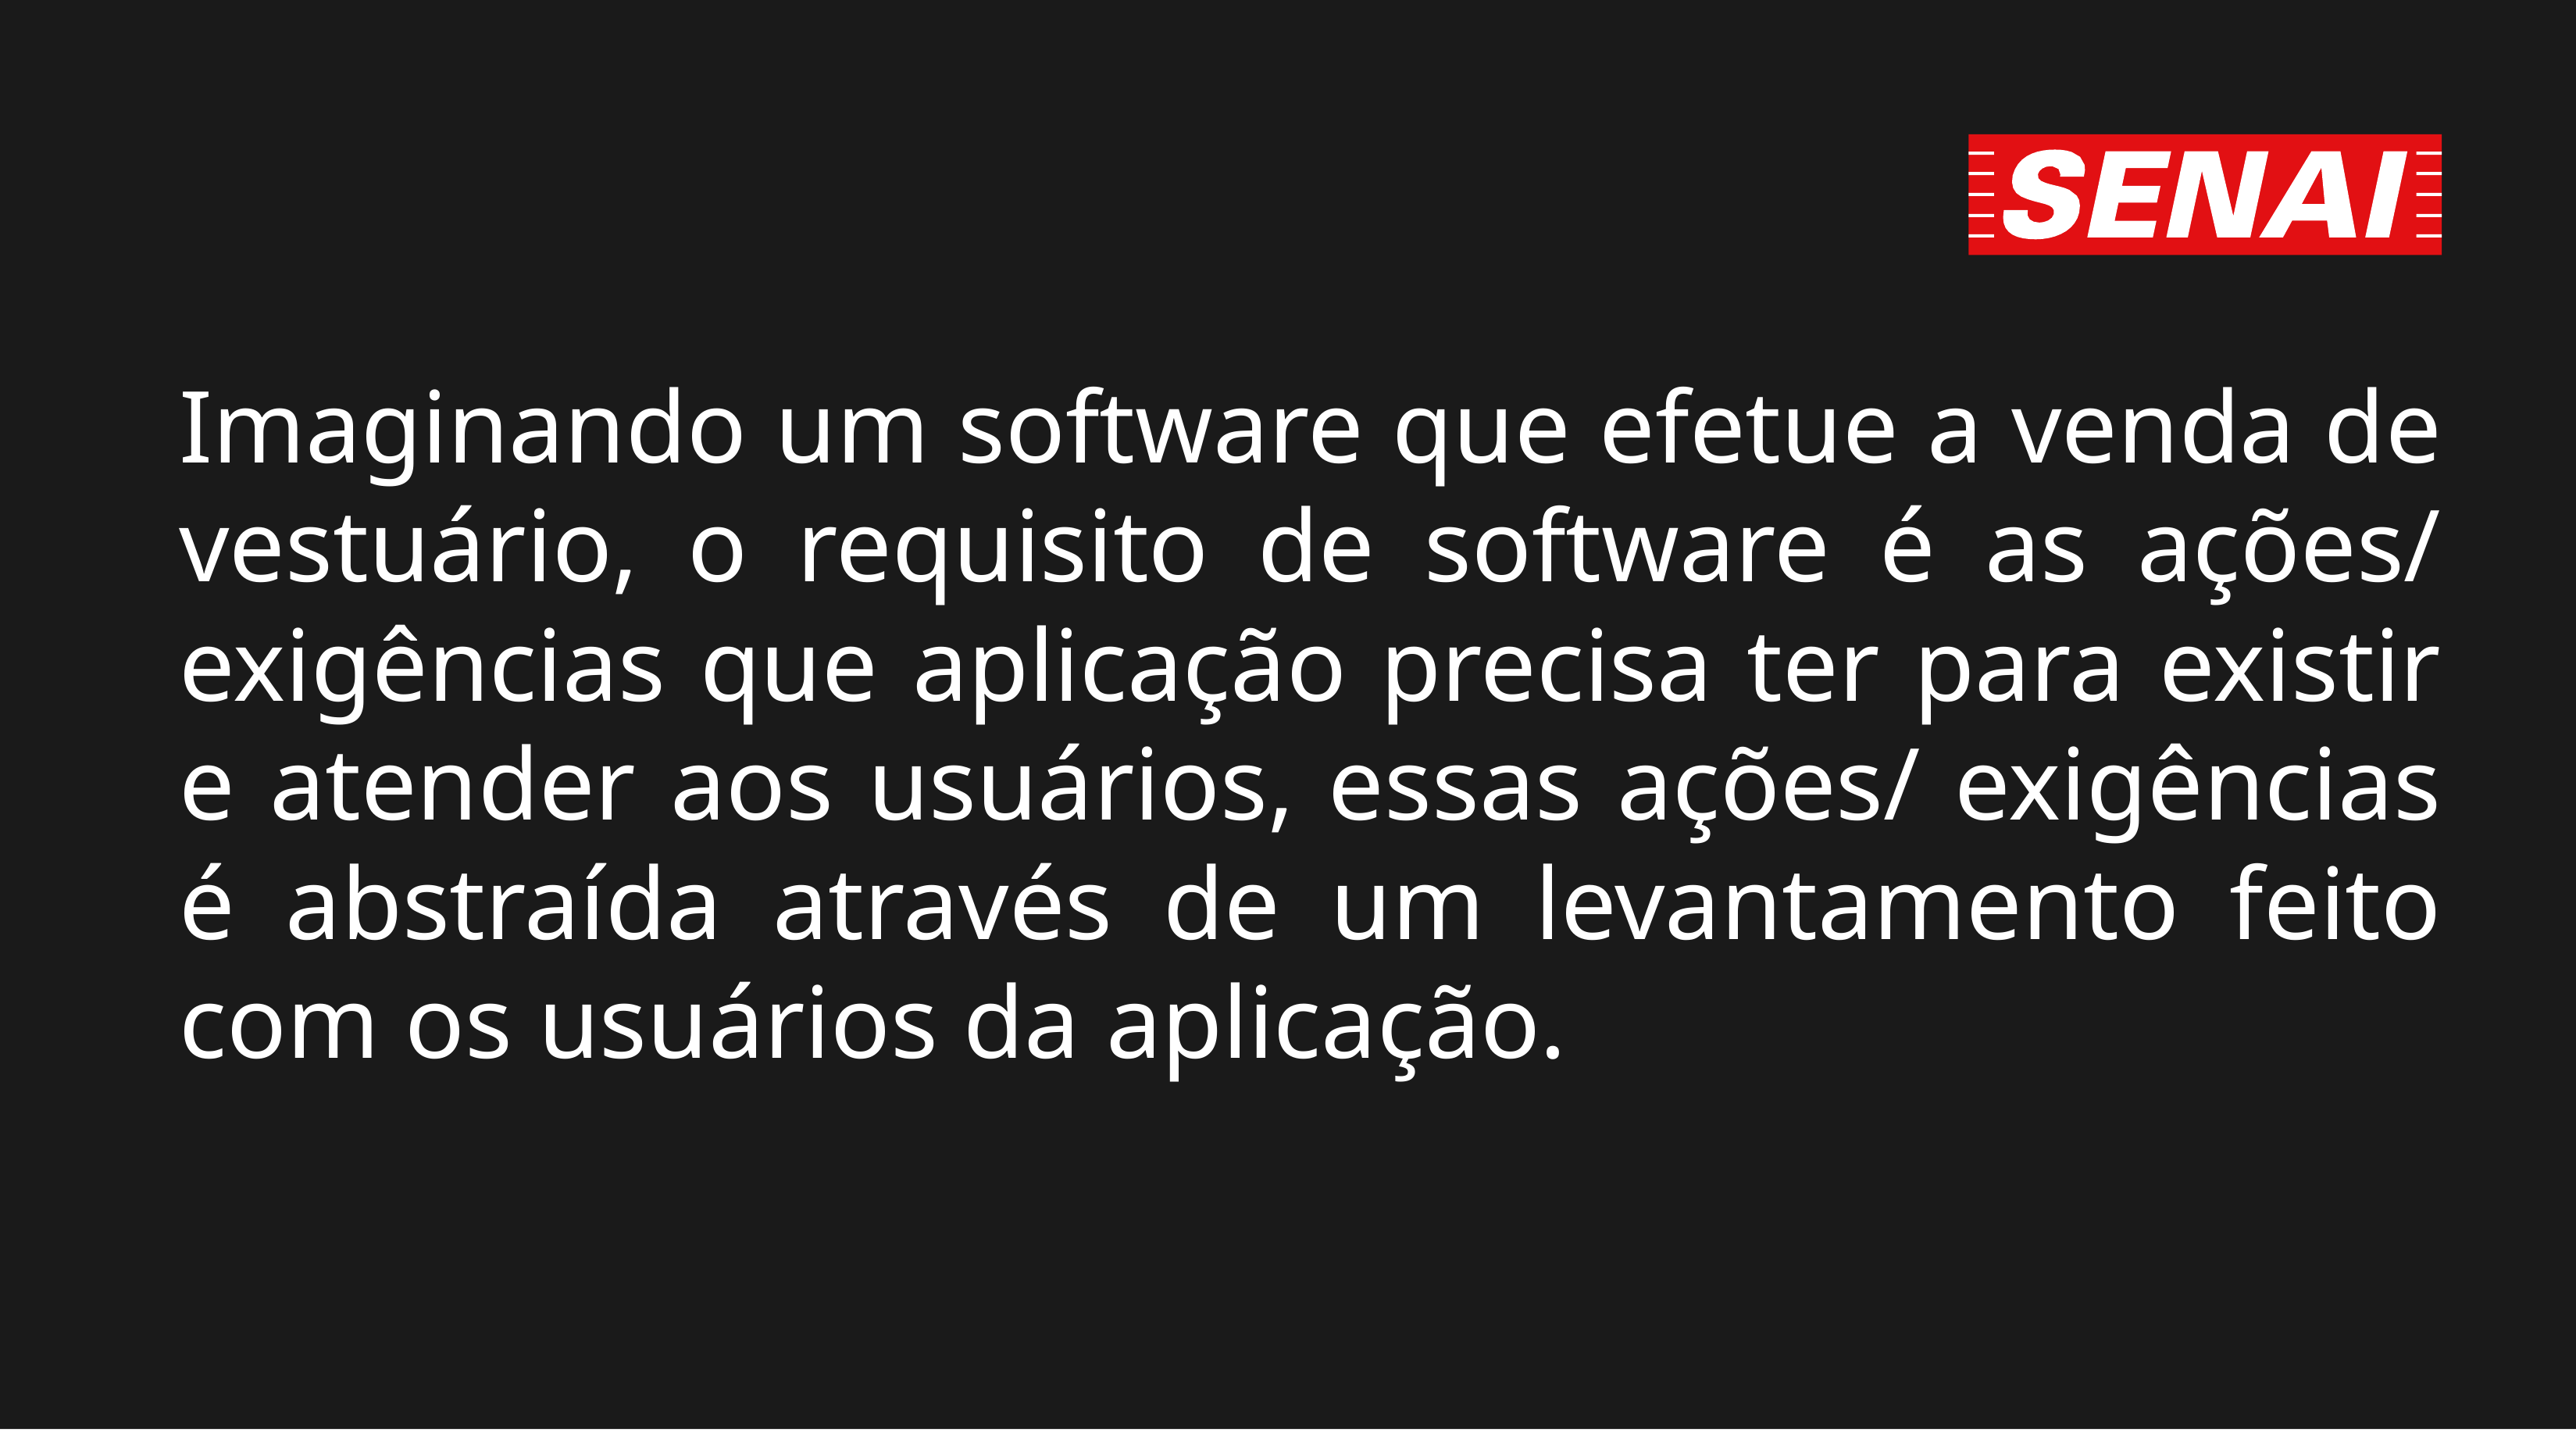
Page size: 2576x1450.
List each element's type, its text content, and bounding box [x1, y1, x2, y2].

title Imaginando um software que efetue a venda de vestuário, o requisito de software é as ações/ exigências que aplicação precisa ter para existir e atender aos usuários, essas ações/ exigências é abstraída através de um levantamento feito com os usuários da aplicação. [179, 363, 2442, 1205]
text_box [1968, 134, 2442, 255]
